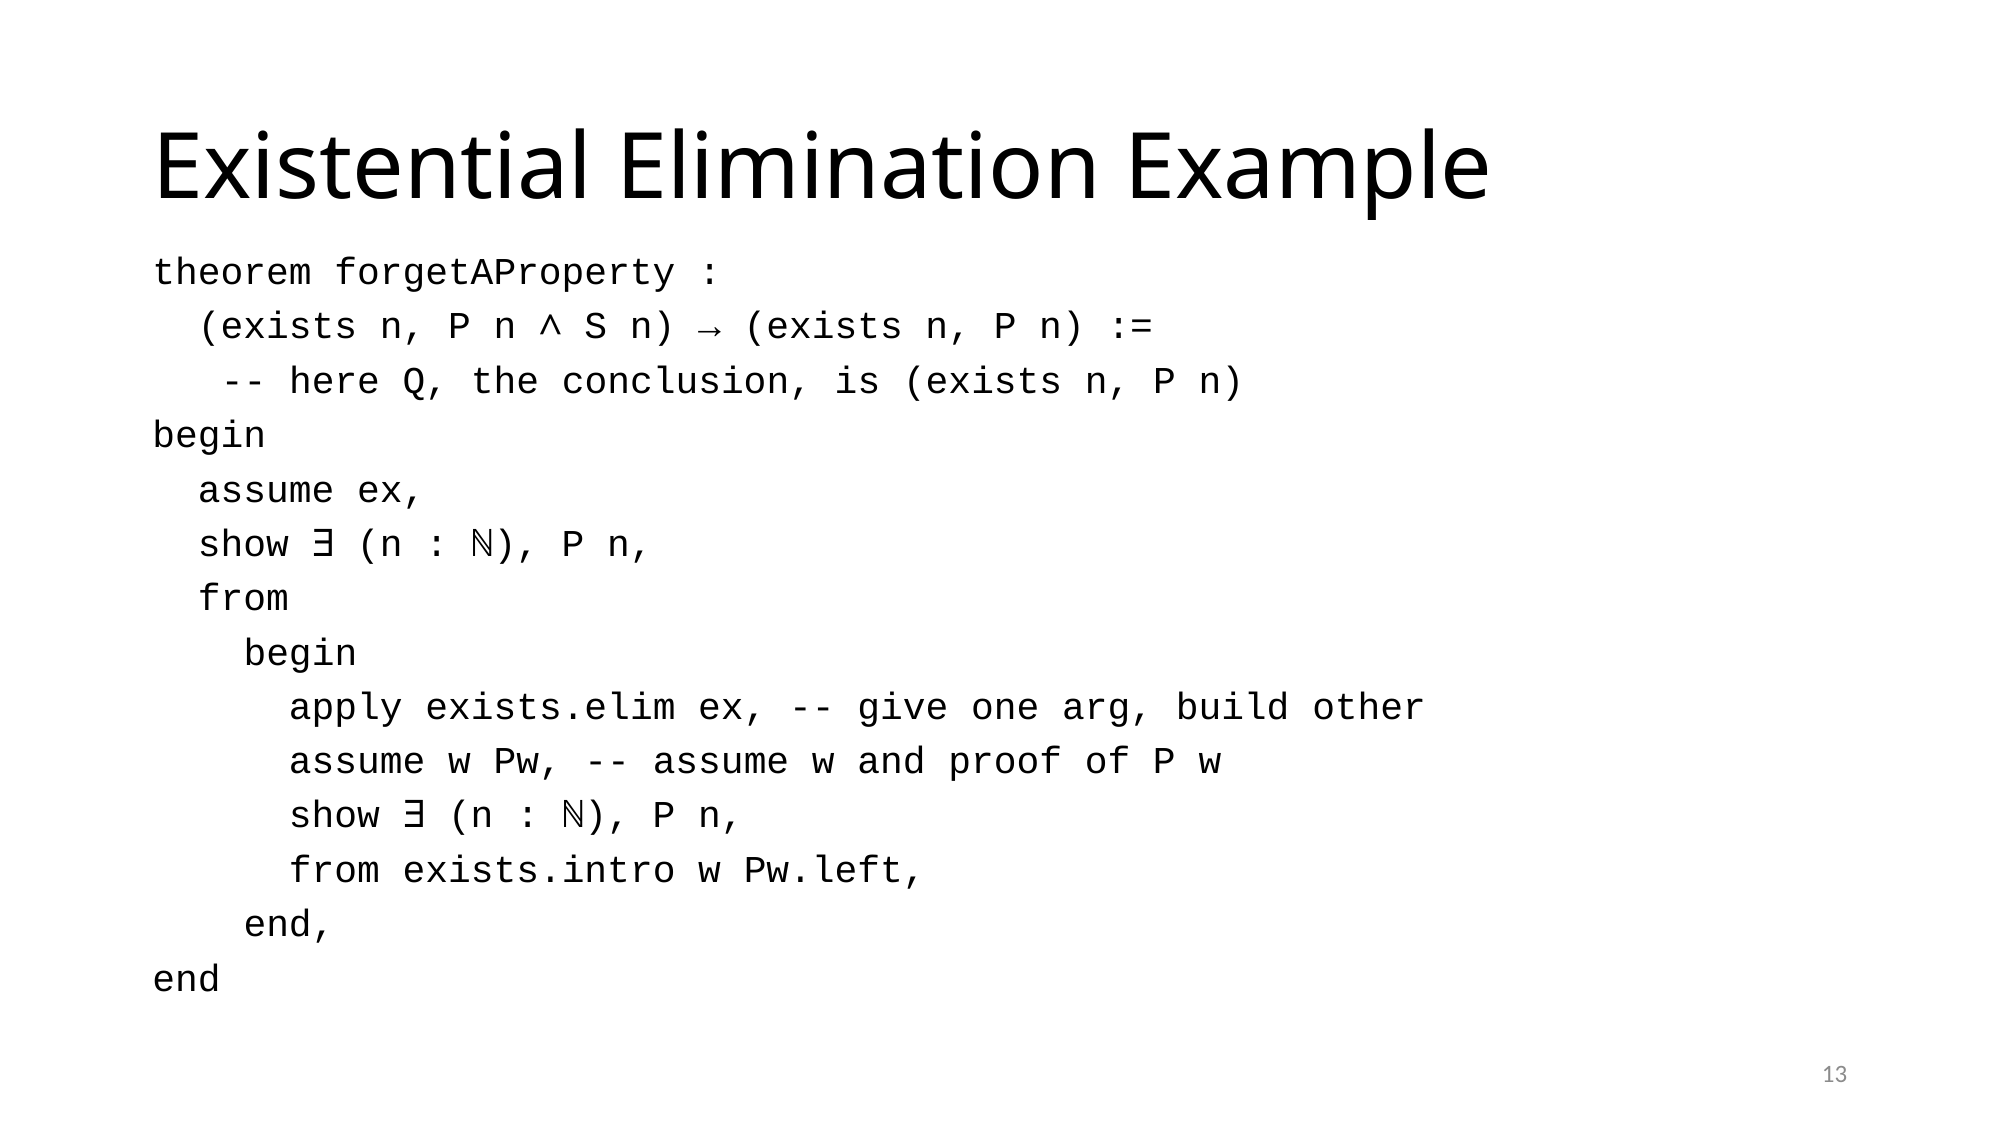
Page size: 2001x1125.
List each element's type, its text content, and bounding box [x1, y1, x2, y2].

list theorem forgetAProperty : (exists n, P n ∧ S n) → (exists n, P n) := -- here Q, the conclusion, is (exists n, P n) begin assume ex, show ∃ (n : ℕ), P n, from begin apply exists.elim ex, -- give one arg, build other assume w Pw, -- assume w and proof of P w show ∃ (n : ℕ), P n, from exists.intro w Pw.left, end, end [137, 244, 1863, 1014]
title Existential Elimination Example [137, 59, 1863, 244]
slide_number 13 [1412, 1042, 1863, 1103]
